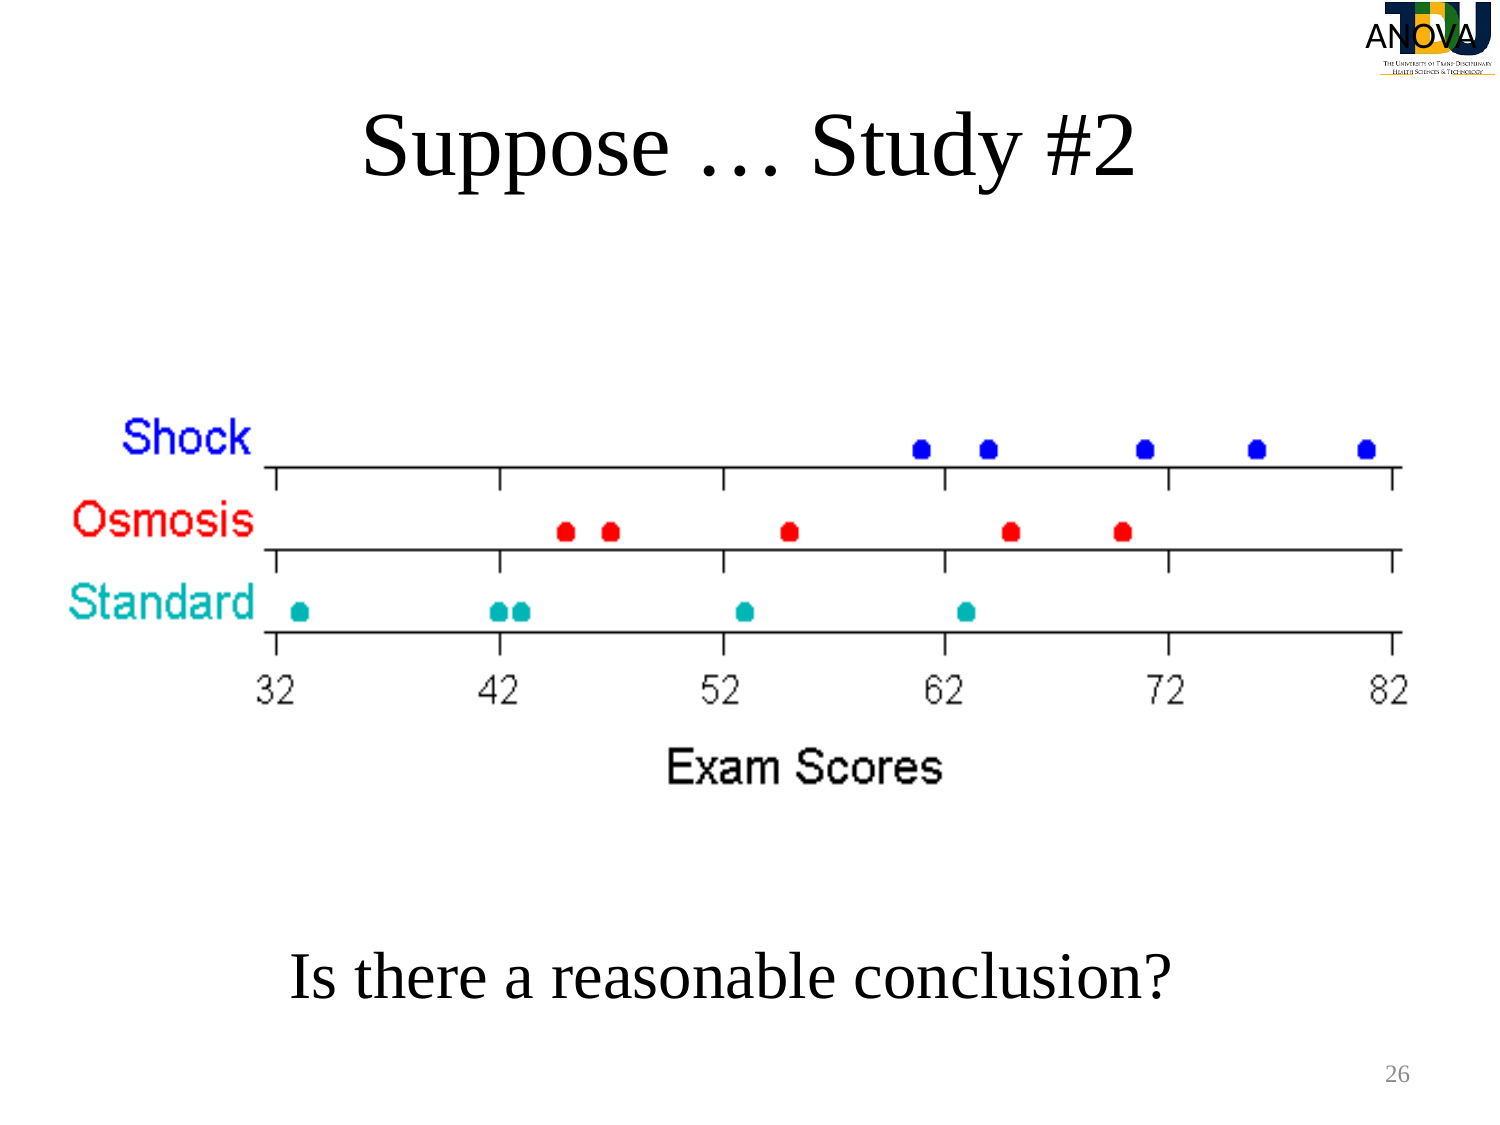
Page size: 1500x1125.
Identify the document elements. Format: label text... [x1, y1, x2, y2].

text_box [49, 324, 1451, 838]
text_box Is there a reasonable conclusion? [274, 924, 1263, 1020]
text_box ANOVA [1350, 7, 1492, 65]
picture [1376, 0, 1495, 75]
slide_number 26 [1074, 1042, 1425, 1103]
title Suppose … Study #2 [75, 45, 1425, 233]
